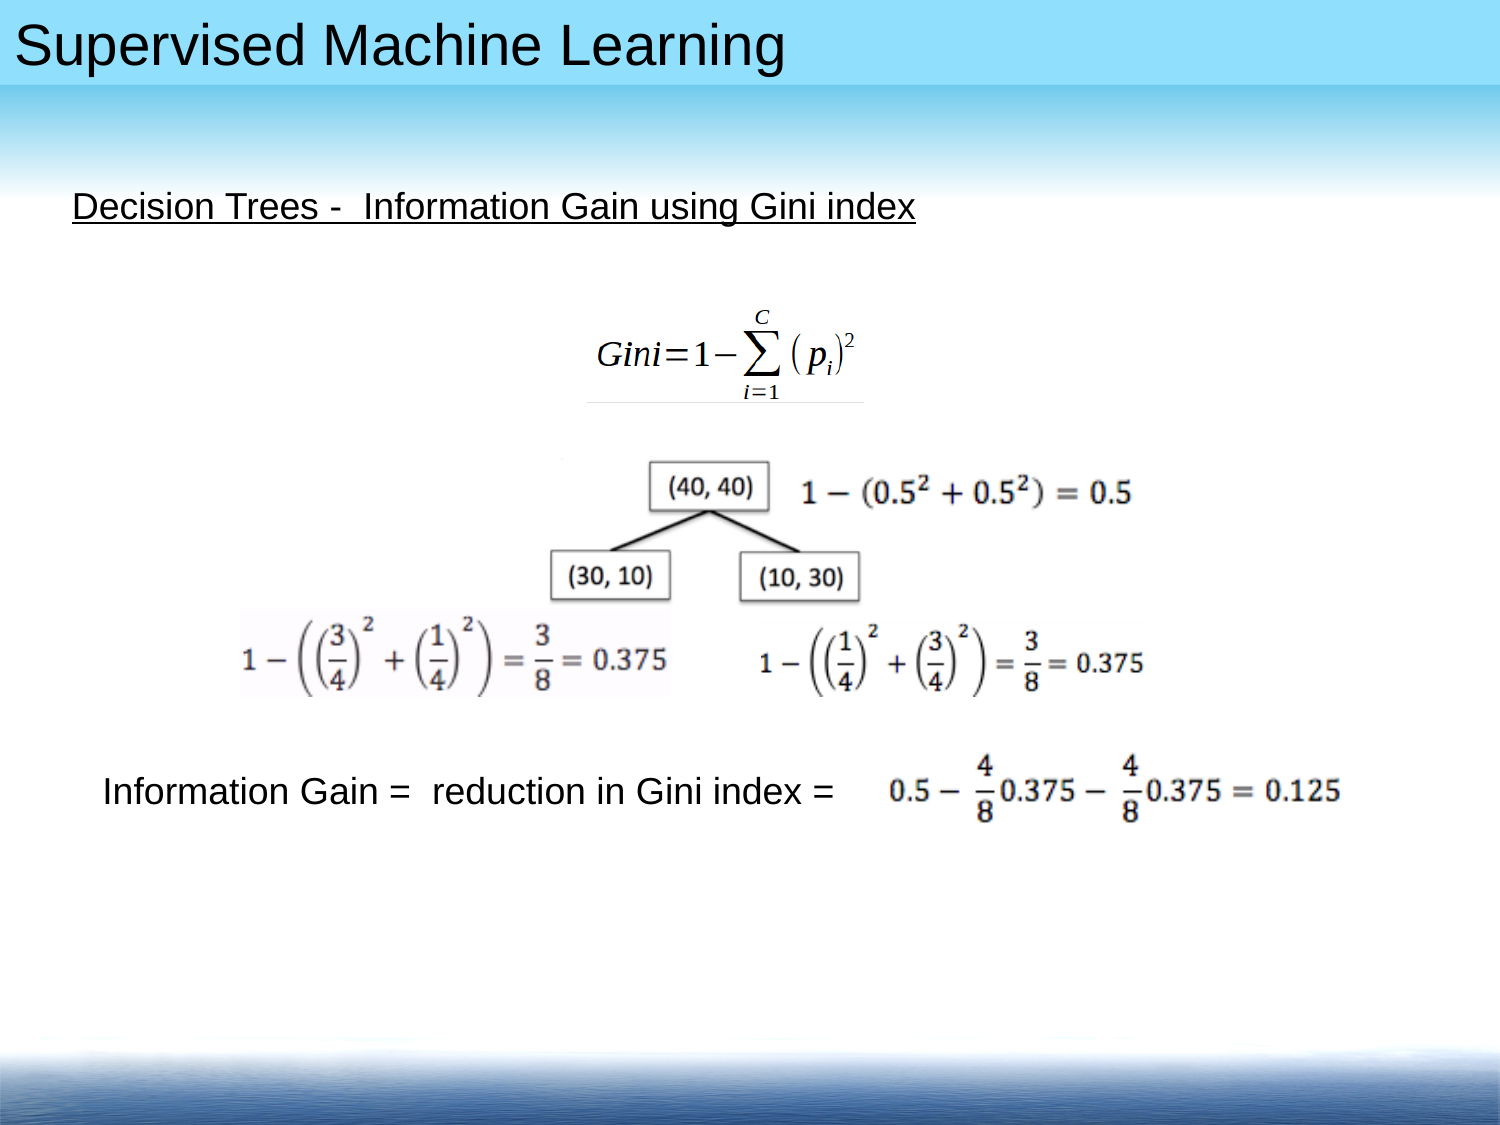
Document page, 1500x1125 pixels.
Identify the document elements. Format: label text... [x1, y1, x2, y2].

picture [887, 747, 1344, 829]
picture [239, 451, 1139, 698]
picture [586, 305, 865, 403]
picture [0, 1037, 1500, 1125]
picture [761, 621, 1146, 697]
list Decision Trees - Information Gain using Gini index [57, 174, 1408, 828]
text_box Information Gain = reduction in Gini index = [87, 759, 882, 819]
